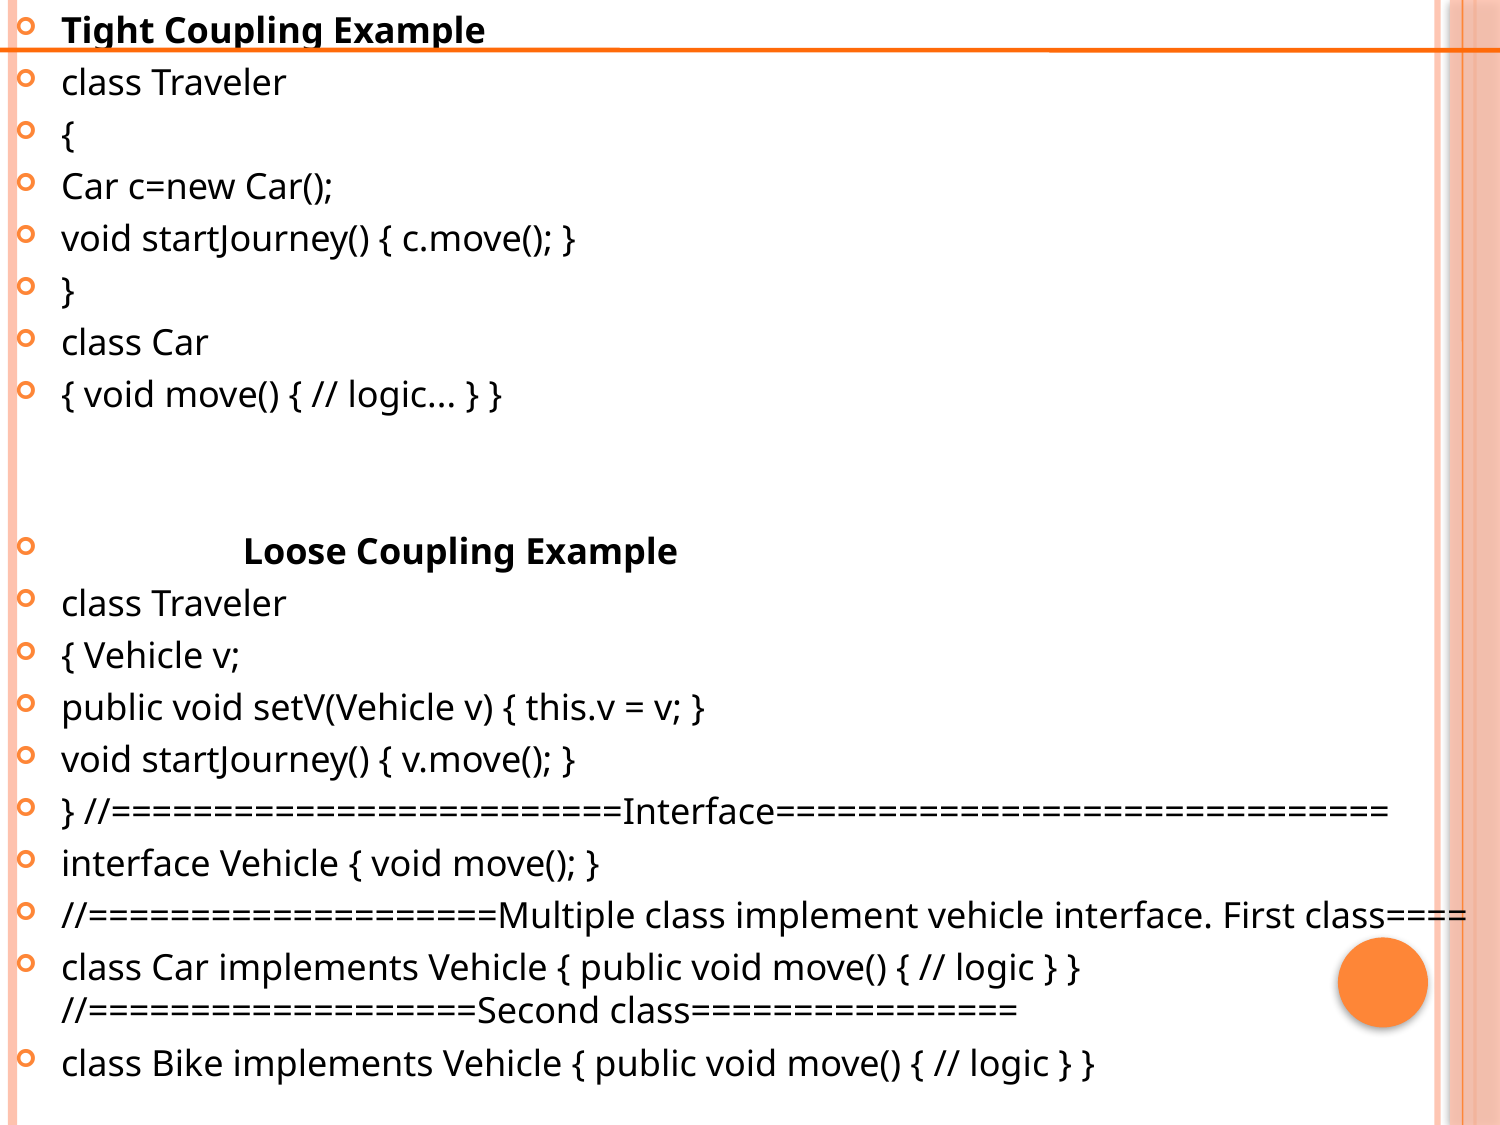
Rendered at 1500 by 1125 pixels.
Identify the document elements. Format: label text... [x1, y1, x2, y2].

subtitle Tight Coupling Example class Traveler { Car c=new Car(); void startJourney() { c.move(); } } class Car { void move() { // logic... } } Loose Coupling Example class Traveler { Vehicle v; public void setV(Vehicle v) { this.v = v; } void startJourney() { v.move(); } } //=========================Interface============================== interface Vehicle { void move(); } //====================Multiple class implement vehicle interface. First class==== class Car implements Vehicle { public void move() { // logic } } //===================Second class================ class Bike implements Vehicle { public void move() { // logic } } [0, 0, 1500, 47]
subtitle Tight Coupling Example class Traveler { Car c=new Car(); void startJourney() { c.move(); } } class Car { void move() { // logic... } } Loose Coupling Example class Traveler { Vehicle v; public void setV(Vehicle v) { this.v = v; } void startJourney() { v.move(); } } //=========================Interface============================== interface Vehicle { void move(); } //====================Multiple class implement vehicle interface. First class==== class Car implements Vehicle { public void move() { // logic } } //===================Second class================ class Bike implements Vehicle { public void move() { // logic } } [0, 58, 1500, 1125]
